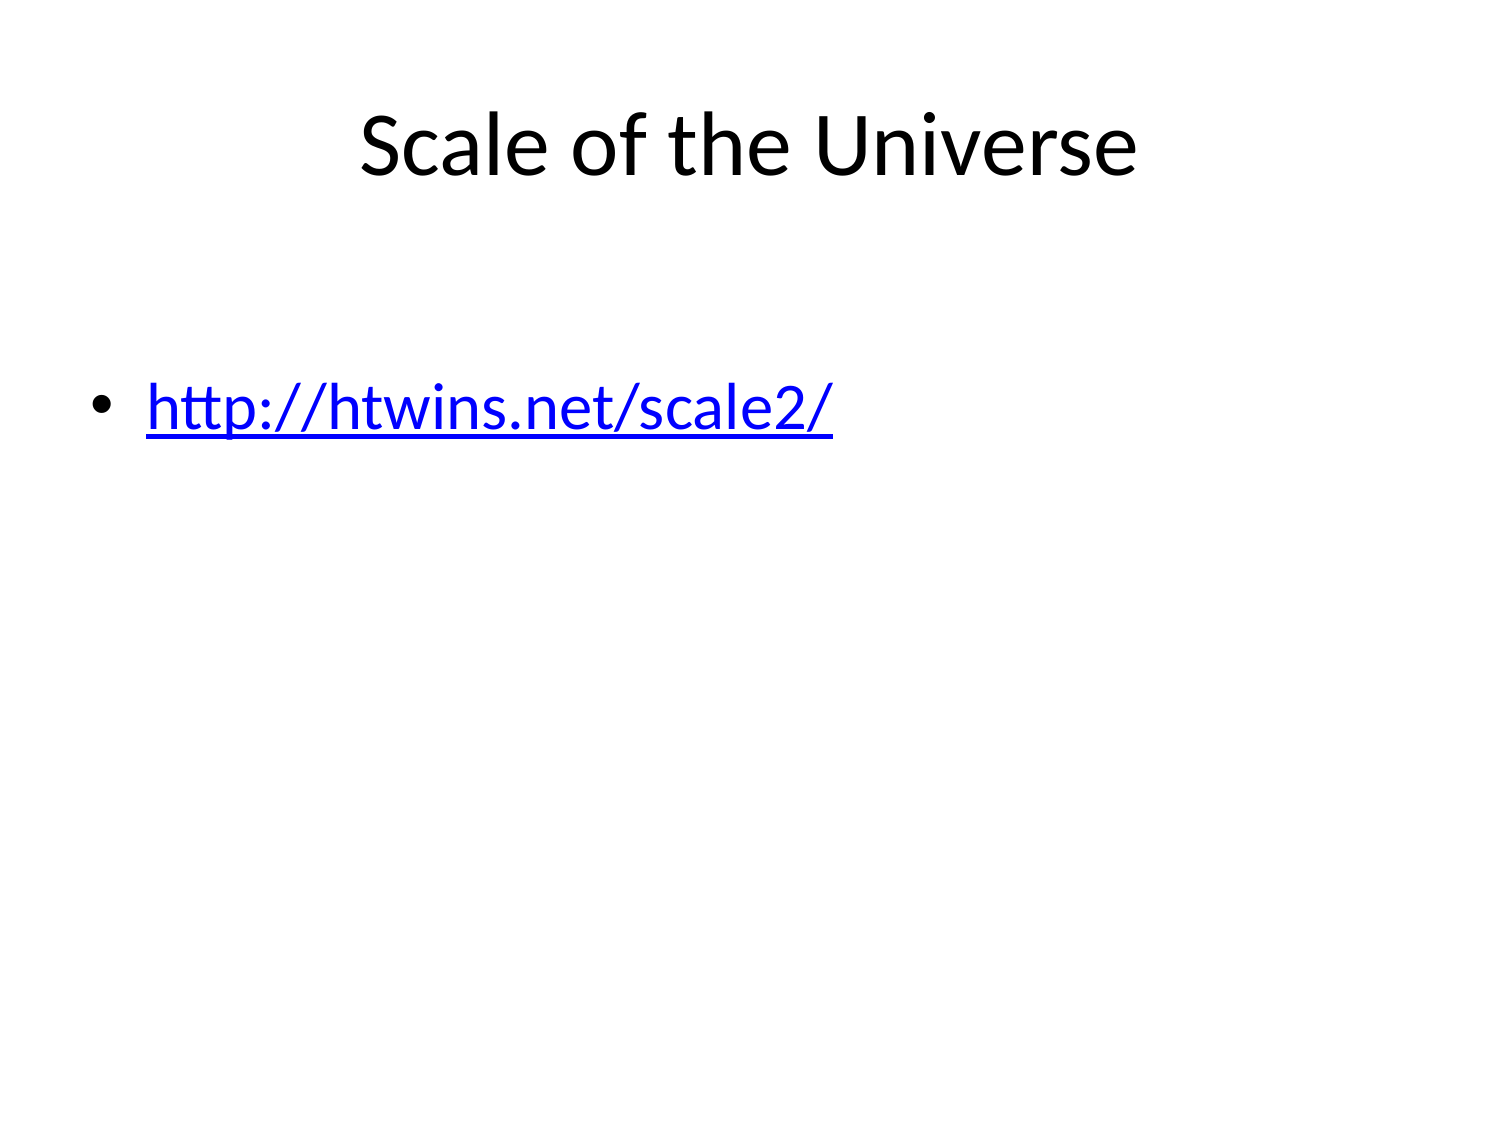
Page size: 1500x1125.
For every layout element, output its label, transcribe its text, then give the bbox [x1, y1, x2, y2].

list http://htwins.net/scale2/ [75, 262, 1425, 1005]
title Scale of the Universe [75, 45, 1425, 233]
